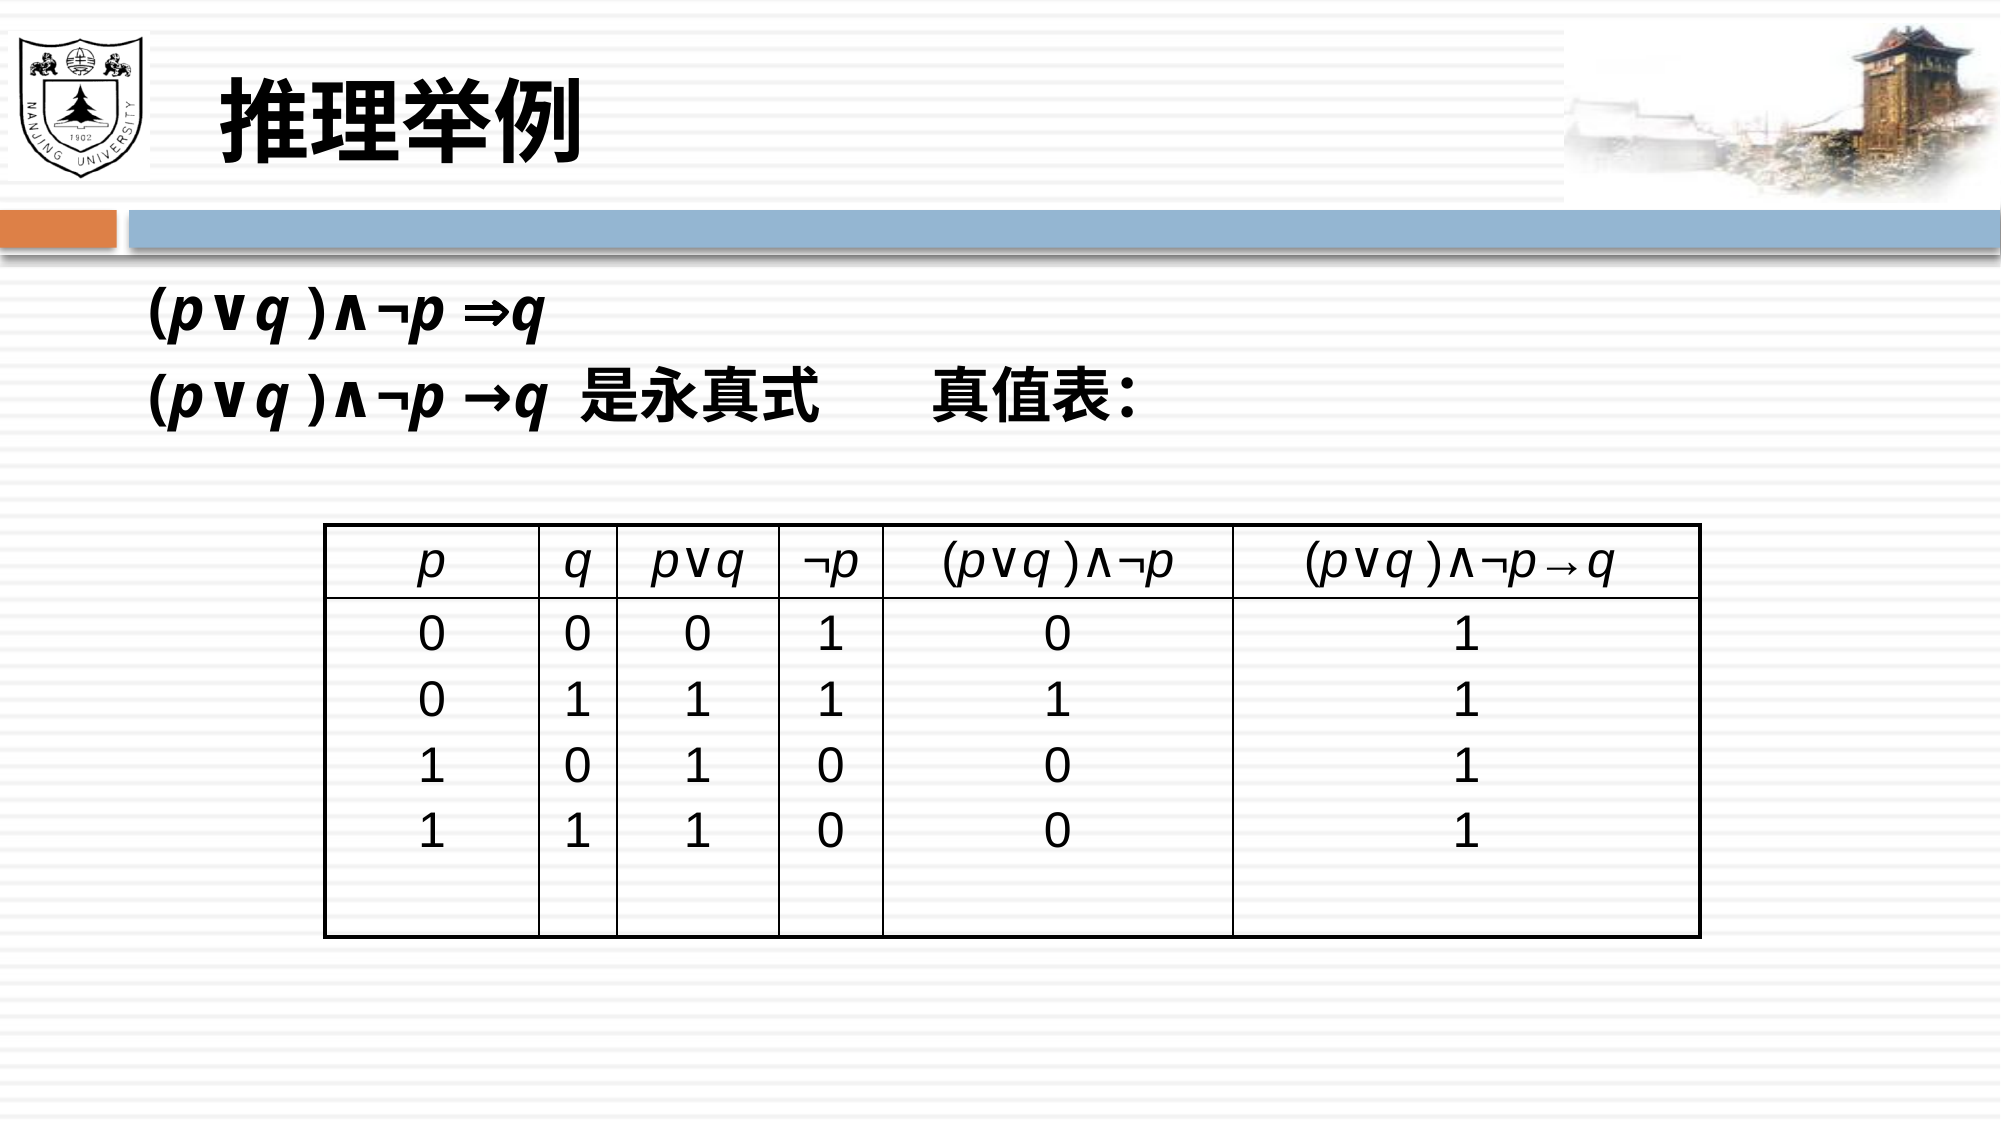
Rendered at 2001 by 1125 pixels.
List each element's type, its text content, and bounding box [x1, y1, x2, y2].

table_cell 0 1 0 0 [884, 599, 1232, 935]
title 推理举例 [203, 37, 1804, 200]
picture [0, 0, 2001, 1125]
table_header (p∨q )∧¬p [884, 527, 1232, 597]
table_header p∨q [618, 527, 778, 597]
table_header q [540, 527, 616, 597]
table_header (p∨q )∧¬p→q [1234, 527, 1698, 597]
table_cell 0 1 0 1 [540, 599, 616, 935]
table_cell 1 1 1 1 [1234, 599, 1698, 935]
table_cell 0 1 1 1 [618, 599, 778, 935]
table_header ¬p [780, 527, 882, 597]
list (p∨q )∧¬p q (p∨q )∧¬p →q 是永真式 真值表： [133, 262, 1918, 1000]
table_header p [327, 527, 538, 597]
table_cell 0 0 1 1 [327, 599, 538, 935]
table_cell 1 1 0 0 [780, 599, 882, 935]
